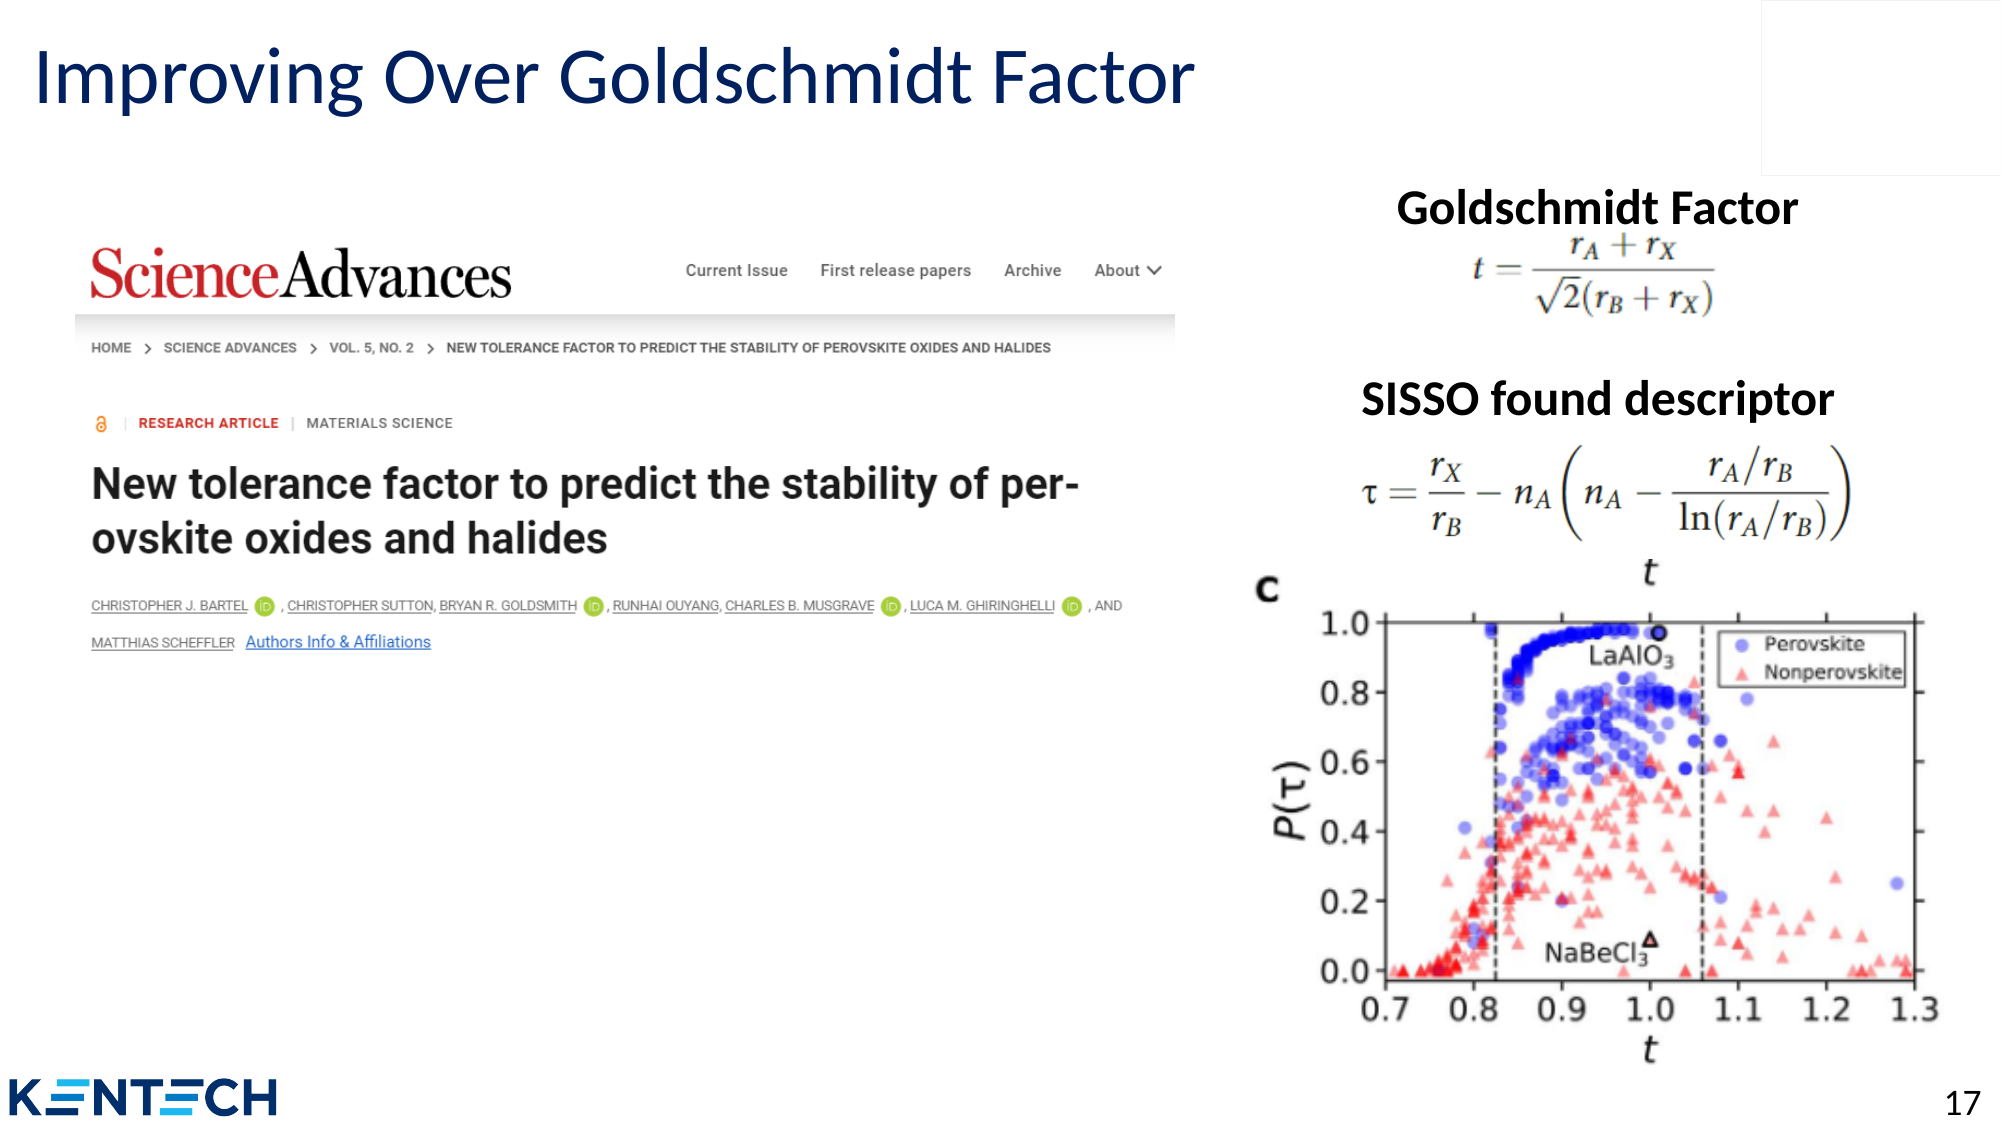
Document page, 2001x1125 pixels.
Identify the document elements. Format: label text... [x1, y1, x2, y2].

picture [1241, 395, 1955, 1076]
title Improving Over Goldschmidt Factor [18, 14, 1563, 128]
picture [74, 227, 1176, 677]
picture [1454, 210, 1743, 352]
text_box Goldschmidt Factor [1382, 166, 1815, 242]
picture [7, 1075, 283, 1119]
text_box SISSO found descriptor [1346, 357, 1851, 394]
slide_number 17 [1925, 1074, 2000, 1125]
